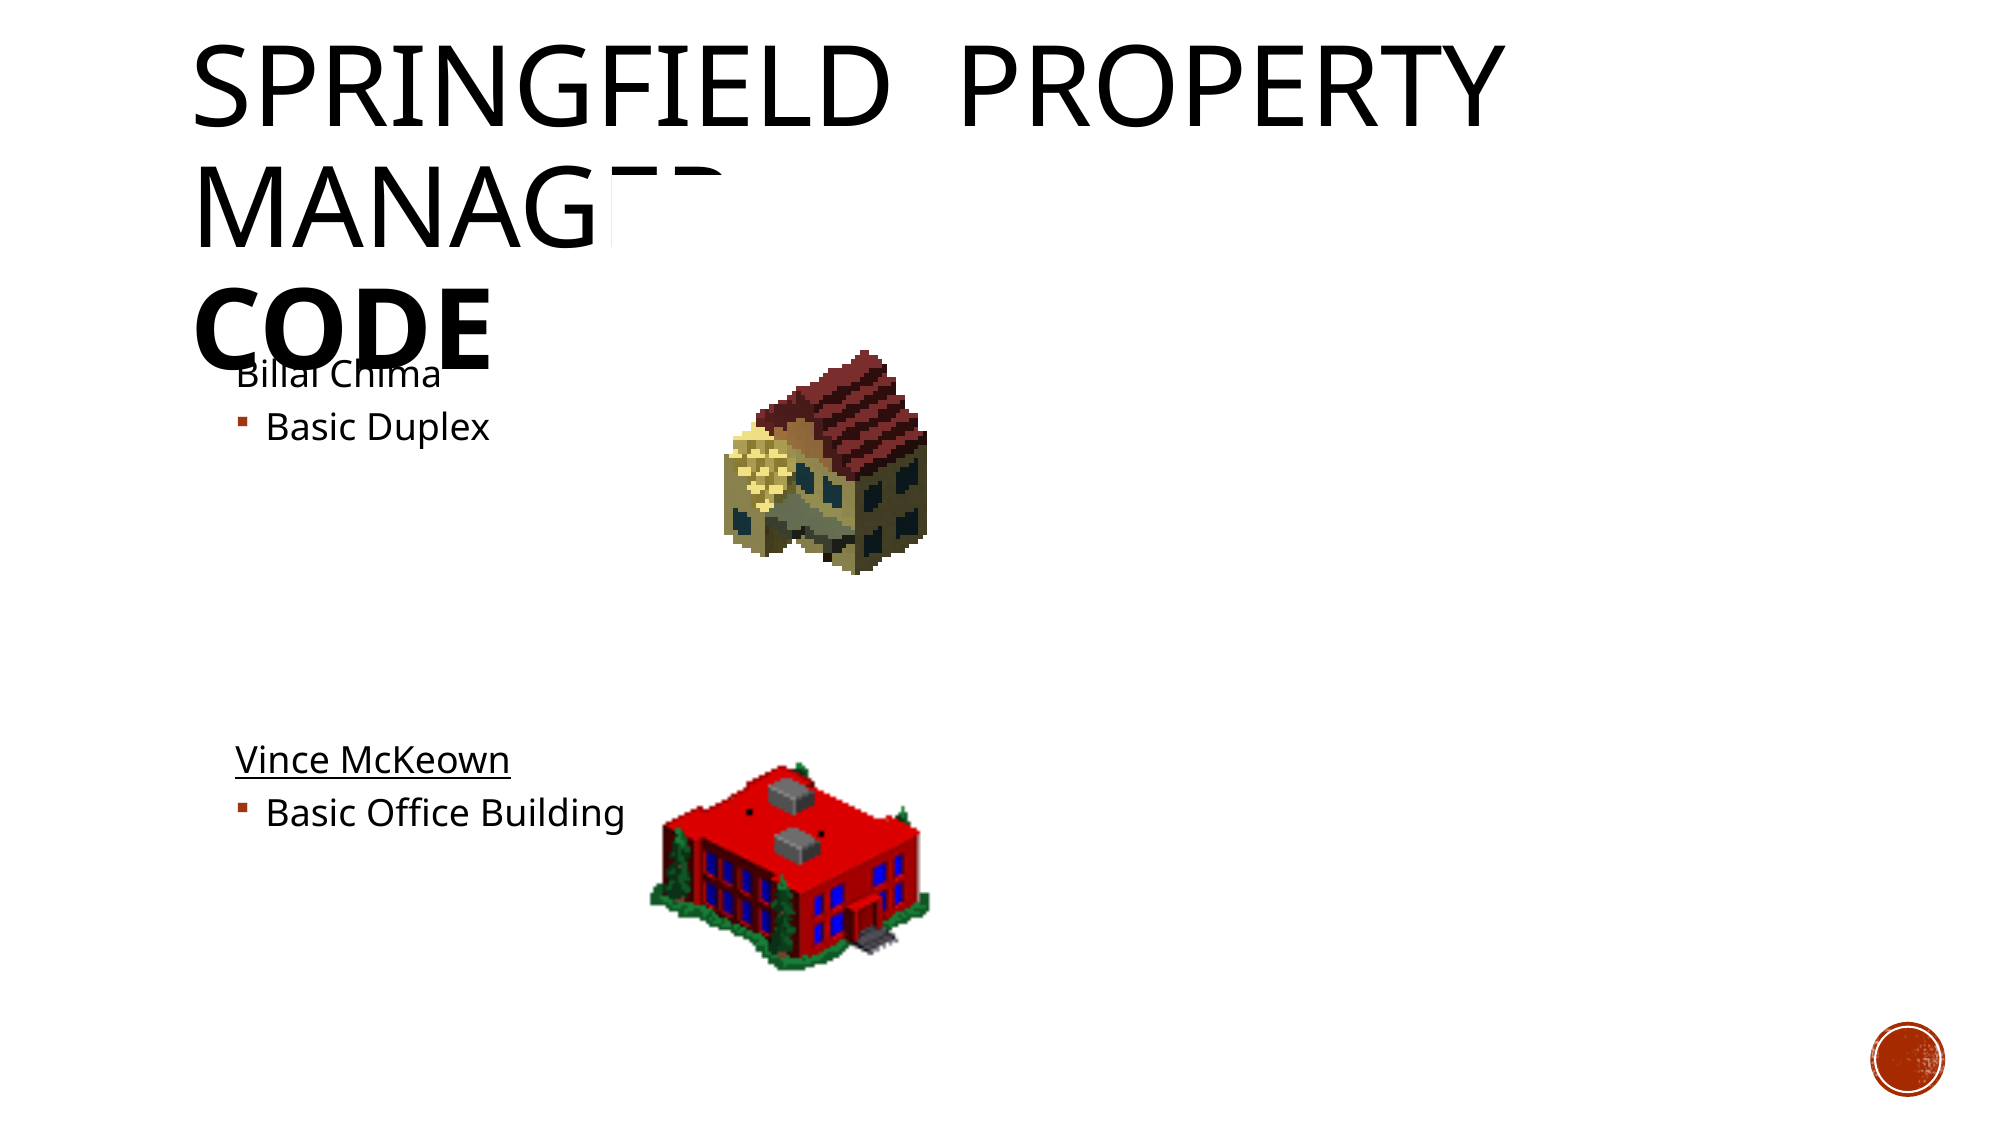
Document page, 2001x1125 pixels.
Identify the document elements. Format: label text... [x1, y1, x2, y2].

list Billal Chima Basic Duplex Vince McKeown Basic Office Building [175, 348, 1826, 1013]
picture [612, 175, 1063, 625]
title Springfield property manager Code [175, 79, 1826, 344]
picture [642, 680, 952, 990]
